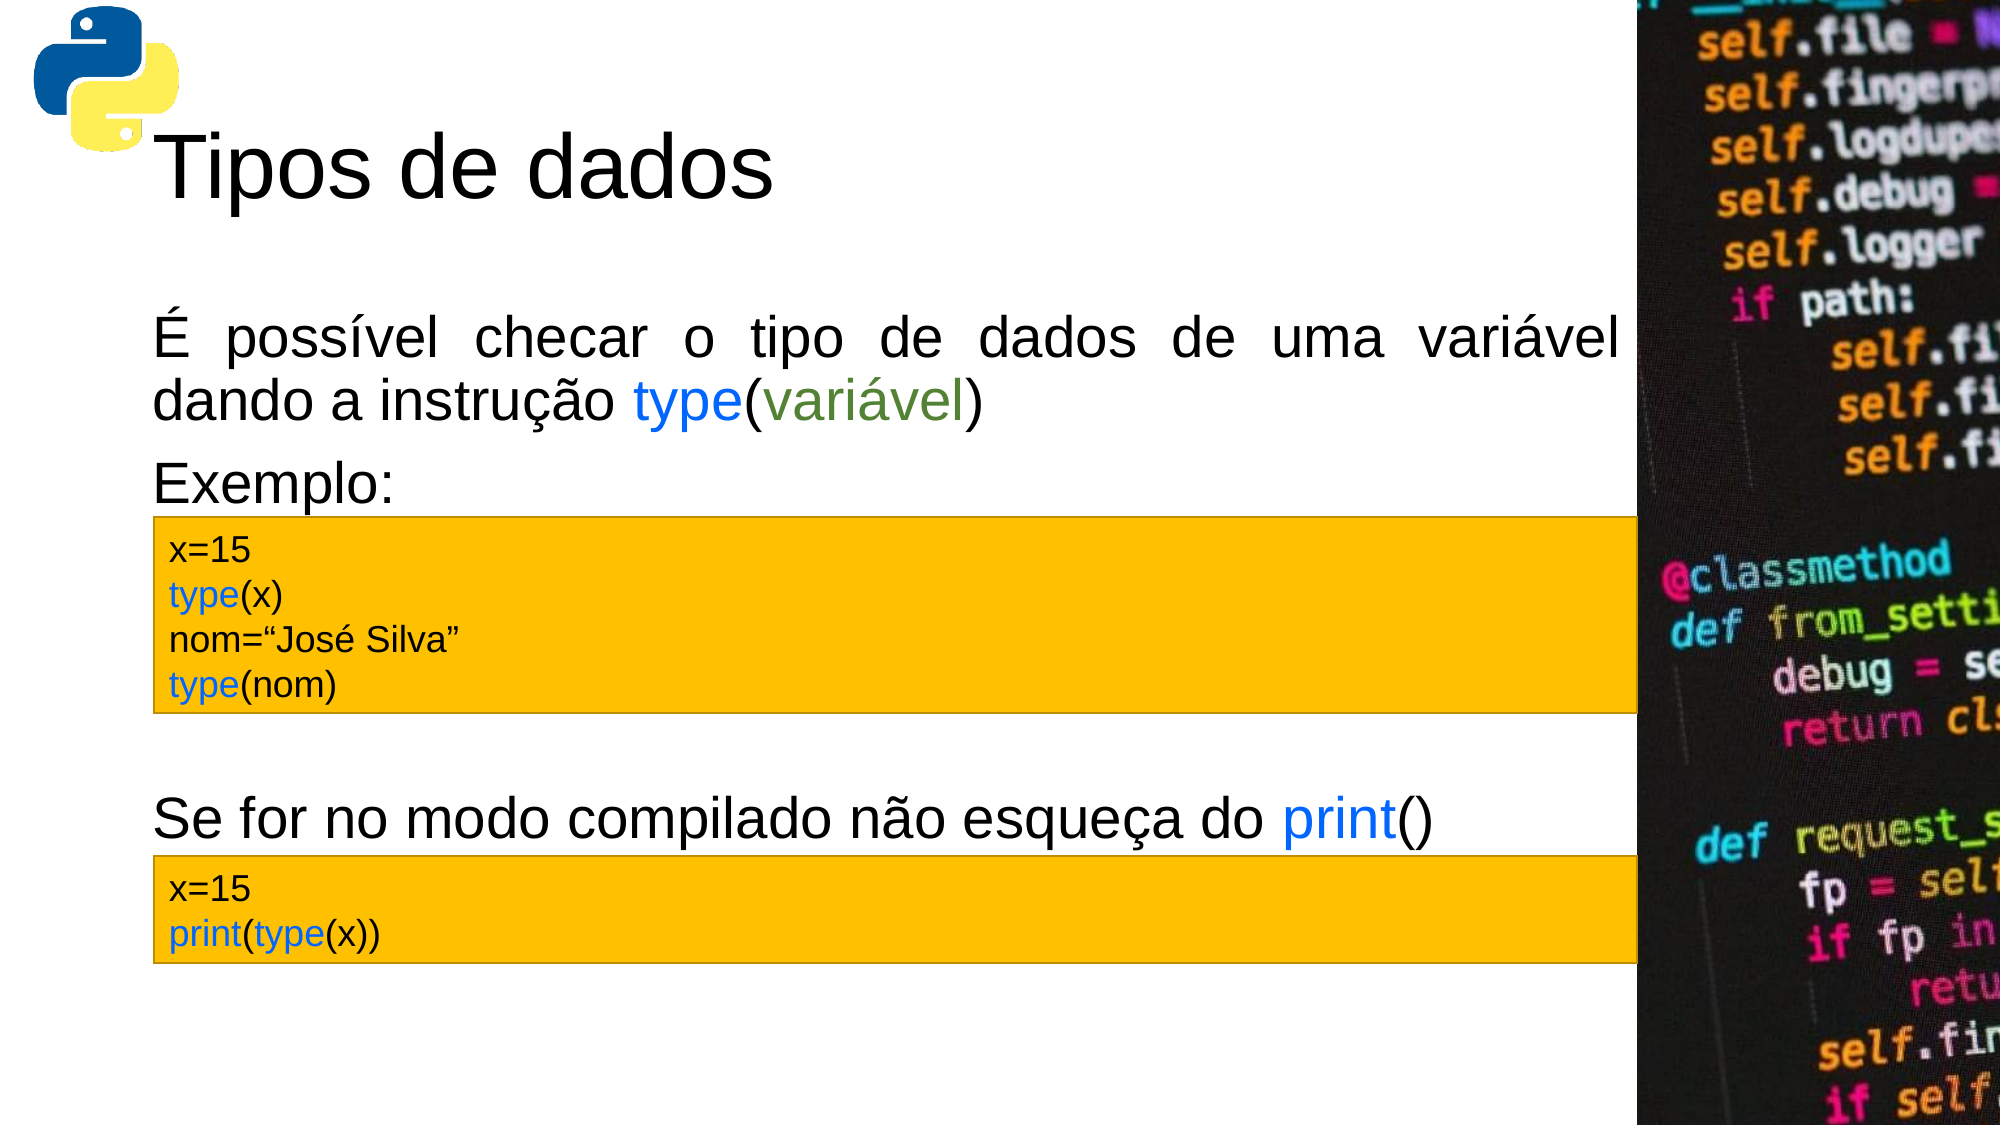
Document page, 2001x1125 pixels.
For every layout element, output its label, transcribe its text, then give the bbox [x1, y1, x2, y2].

title Tipos de dados [137, 59, 1637, 278]
text_box x=15 print(type(x)) [153, 855, 1637, 964]
list É possível checar o tipo de dados de uma variável dando a instrução type(variável) Exemplo: Se for no modo compilado não esqueça do print() [137, 299, 1637, 1014]
picture [1637, 0, 2000, 1125]
text_box x=15 type(x) nom=“José Silva” type(nom) [153, 516, 1637, 714]
picture [27, 0, 185, 158]
